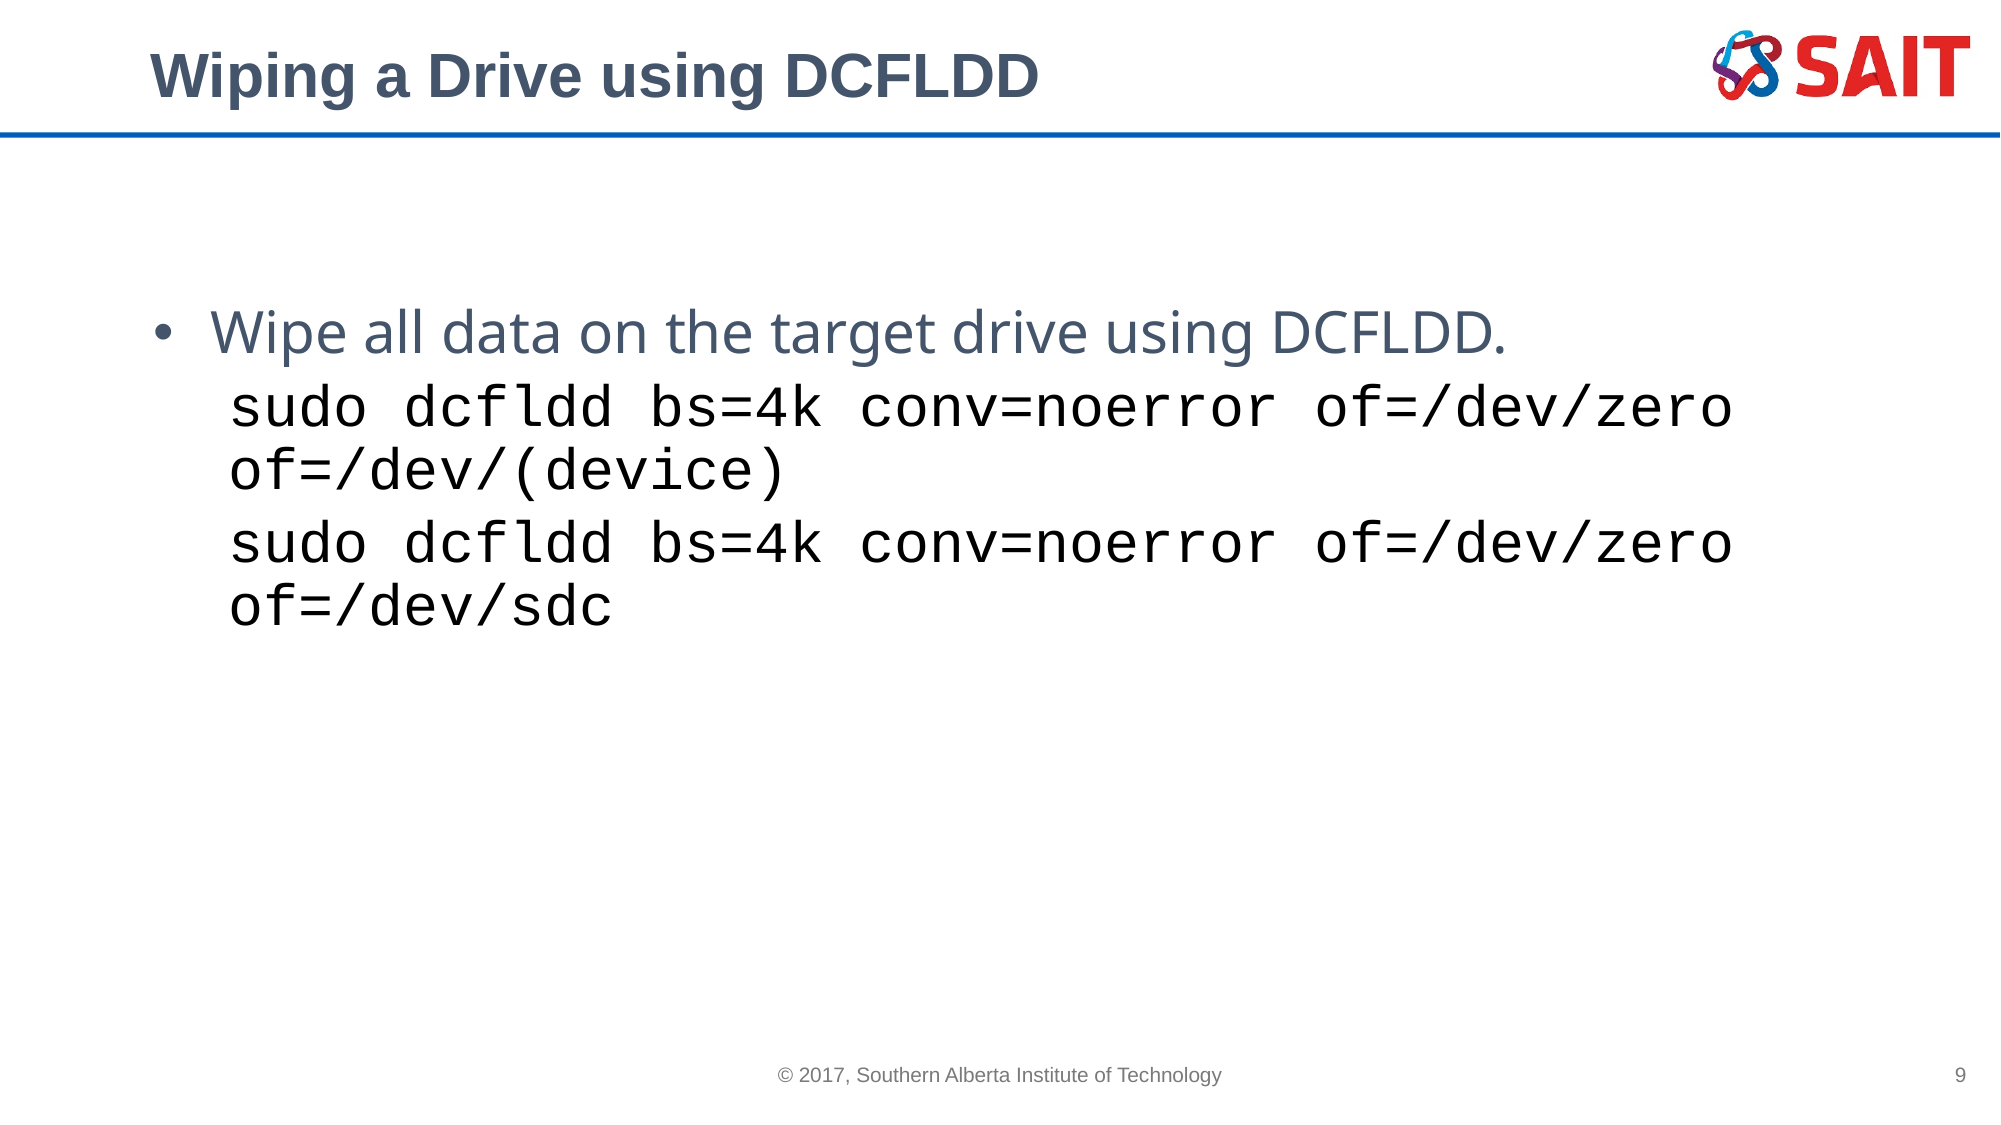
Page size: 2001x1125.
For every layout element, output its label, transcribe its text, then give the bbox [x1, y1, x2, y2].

picture [1682, 0, 2000, 130]
title Wiping a Drive using DCFLDD [135, 25, 1600, 129]
list Wipe all data on the target drive using DCFLDD. sudo dcfldd bs=4k conv=noerror of=/dev/zero of=/dev/(device) sudo dcfldd bs=4k conv=noerror of=/dev/zero of=/dev/sdc [138, 204, 1854, 1020]
